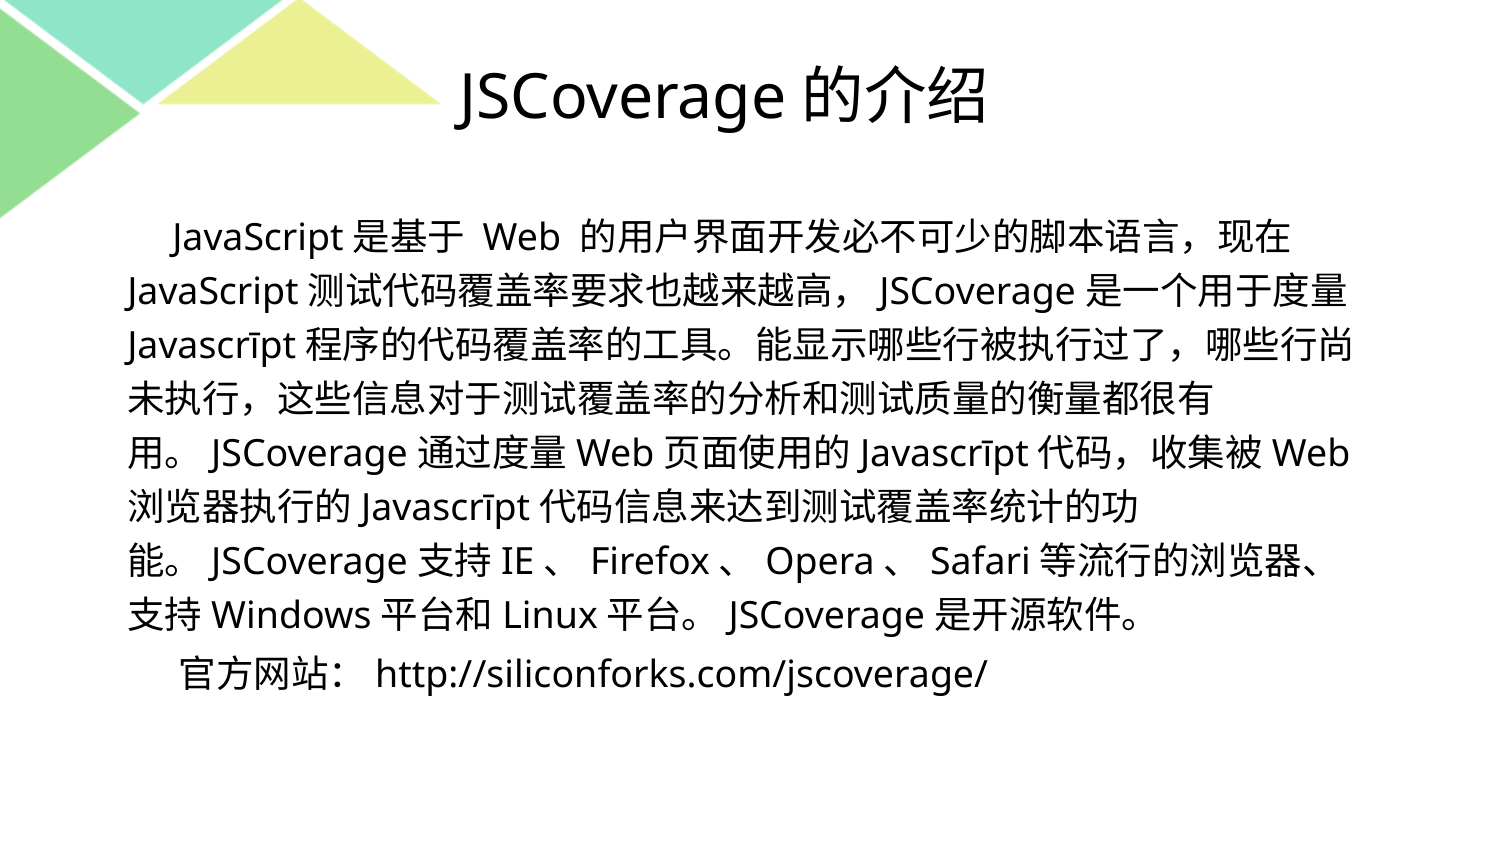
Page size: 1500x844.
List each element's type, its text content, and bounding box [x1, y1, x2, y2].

picture [0, 0, 1500, 844]
list JavaScript是基于 Web 的用户界面开发必不可少的脚本语言，现在JavaScript测试代码覆盖率要求也越来越高，JSCoverage是一个用于度量Javascrīpt程序的代码覆盖率的工具。能显示哪些行被执行过了，哪些行尚未执行，这些信息对于测试覆盖率的分析和测试质量的衡量都很有用。JSCoverage通过度量Web页面使用的Javascrīpt代码，收集被Web浏览器执行的Javascrīpt代码信息来达到测试覆盖率统计的功能。JSCoverage支持IE、Firefox、Opera、Safari等流行的浏览器、支持Windows平台和Linux平台。JSCoverage是开源软件。 官方网站：http://siliconforks.com/jscoverage/ [112, 156, 1388, 823]
title JSCoverage的介绍 [395, 43, 1317, 144]
